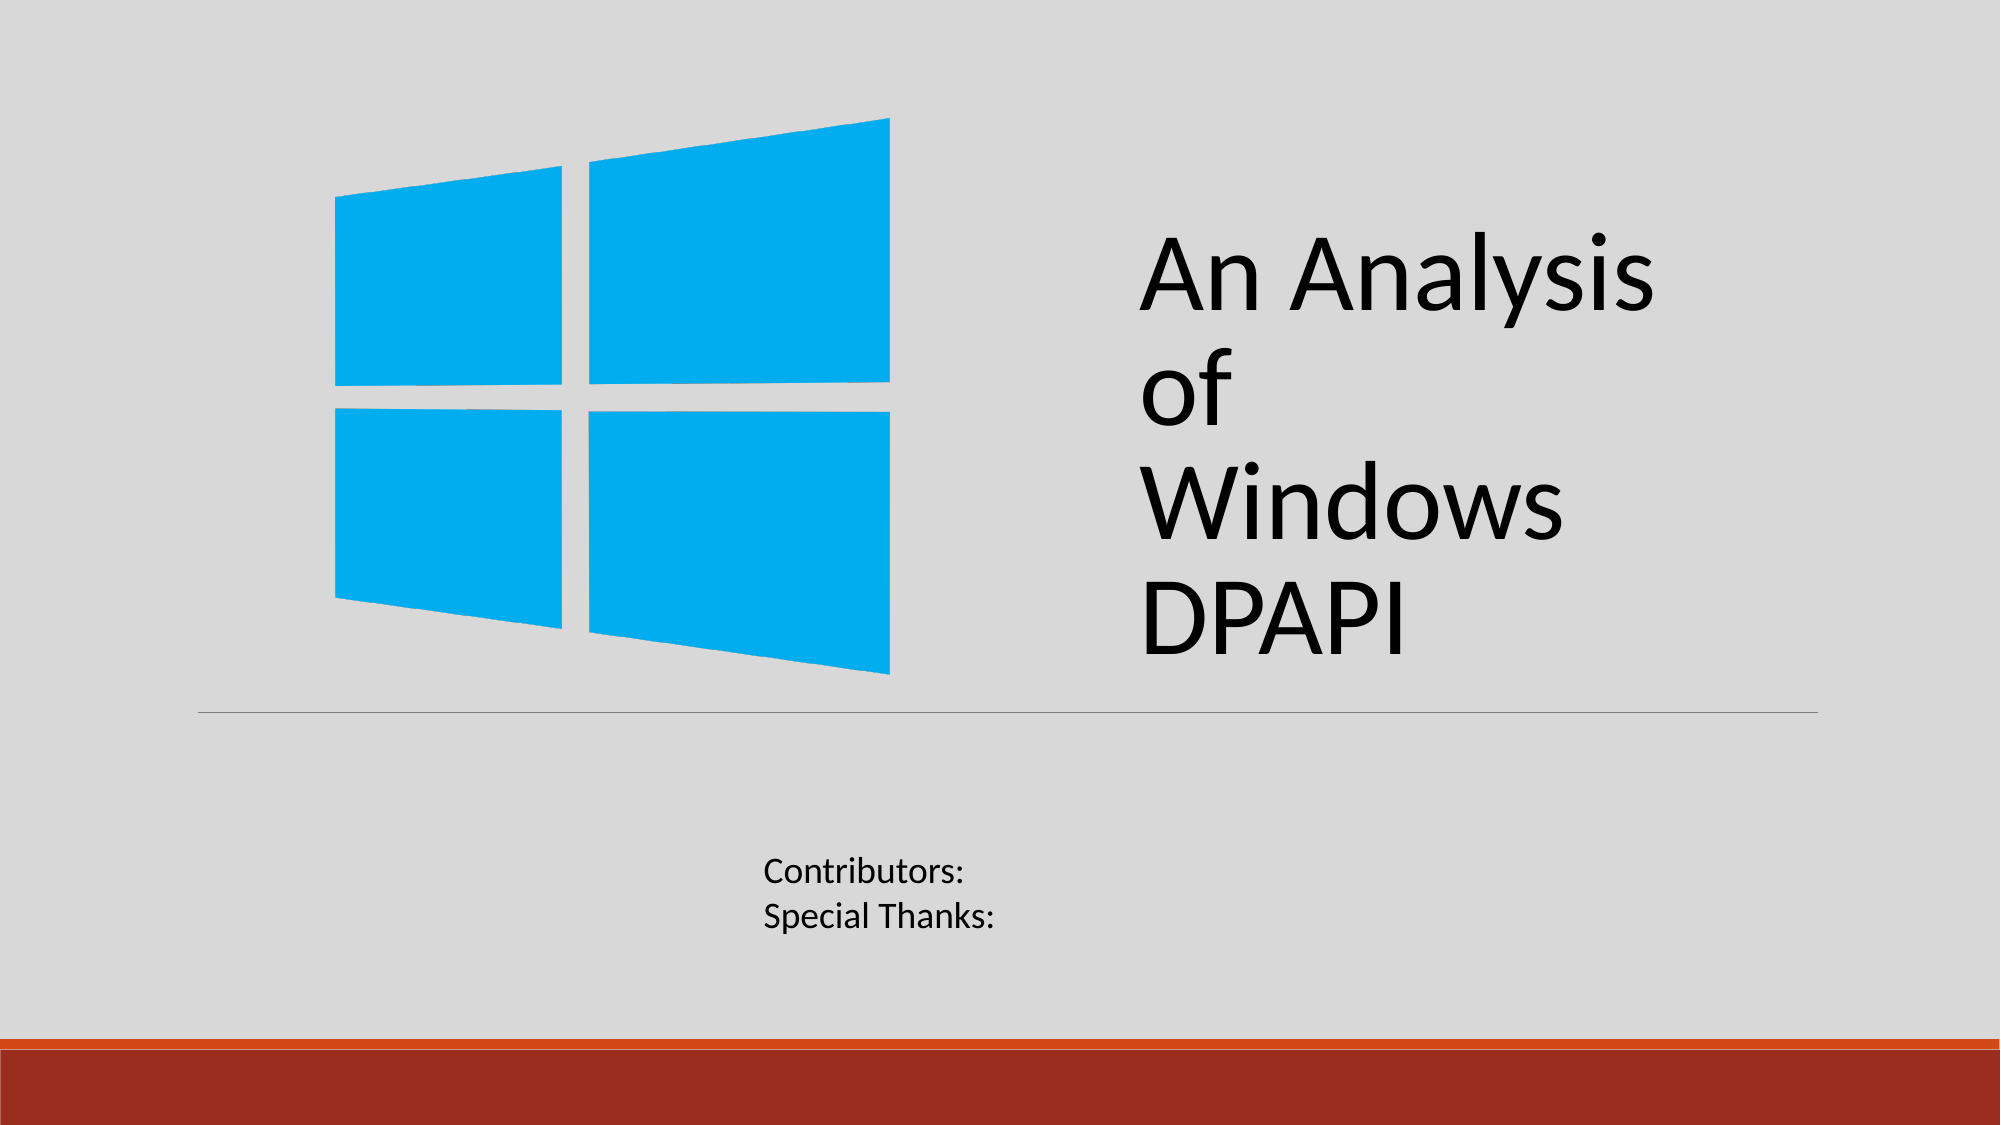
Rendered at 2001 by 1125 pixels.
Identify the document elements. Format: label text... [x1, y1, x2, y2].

title An Analysis of Windows DPAPI [1124, 111, 1683, 686]
text_box Contributors: Special Thanks: [748, 838, 1252, 944]
picture [334, 118, 894, 678]
